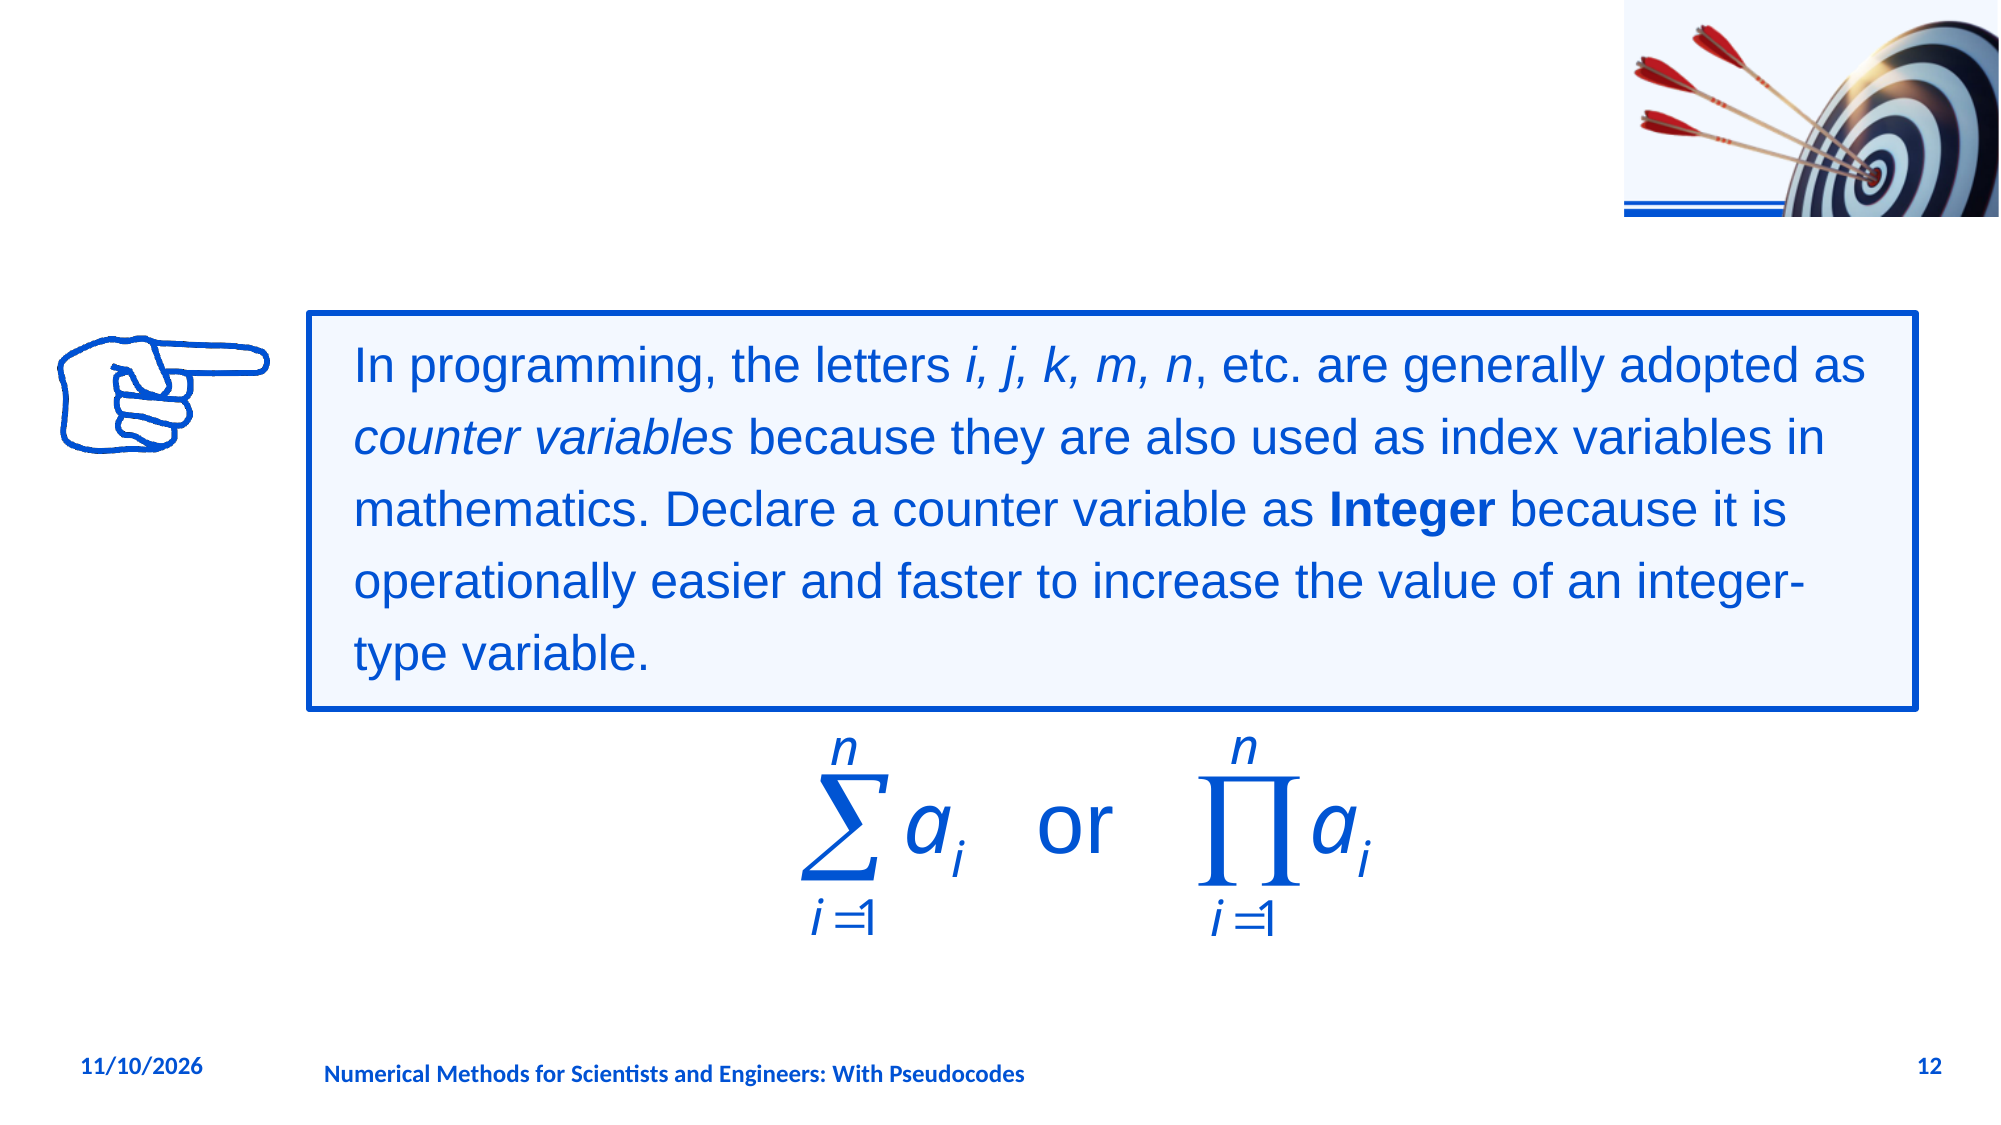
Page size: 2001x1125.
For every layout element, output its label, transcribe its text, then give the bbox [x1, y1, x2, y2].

picture [46, 325, 273, 459]
slide_number 12 [1787, 1034, 1958, 1095]
list In programming, the letters i, j, k, m, n, etc. are generally adopted as counter variables because they are also used as index variables in mathematics. Declare a counter variable as Integer because it is operationally easier and faster to increase the value of an integer-type variable. [306, 310, 1919, 712]
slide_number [46, 1034, 238, 1095]
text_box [787, 708, 1403, 955]
picture [1625, 0, 1999, 217]
footer Numerical Methods for Scientists and Engineers: With Pseudocodes [309, 1042, 1507, 1103]
